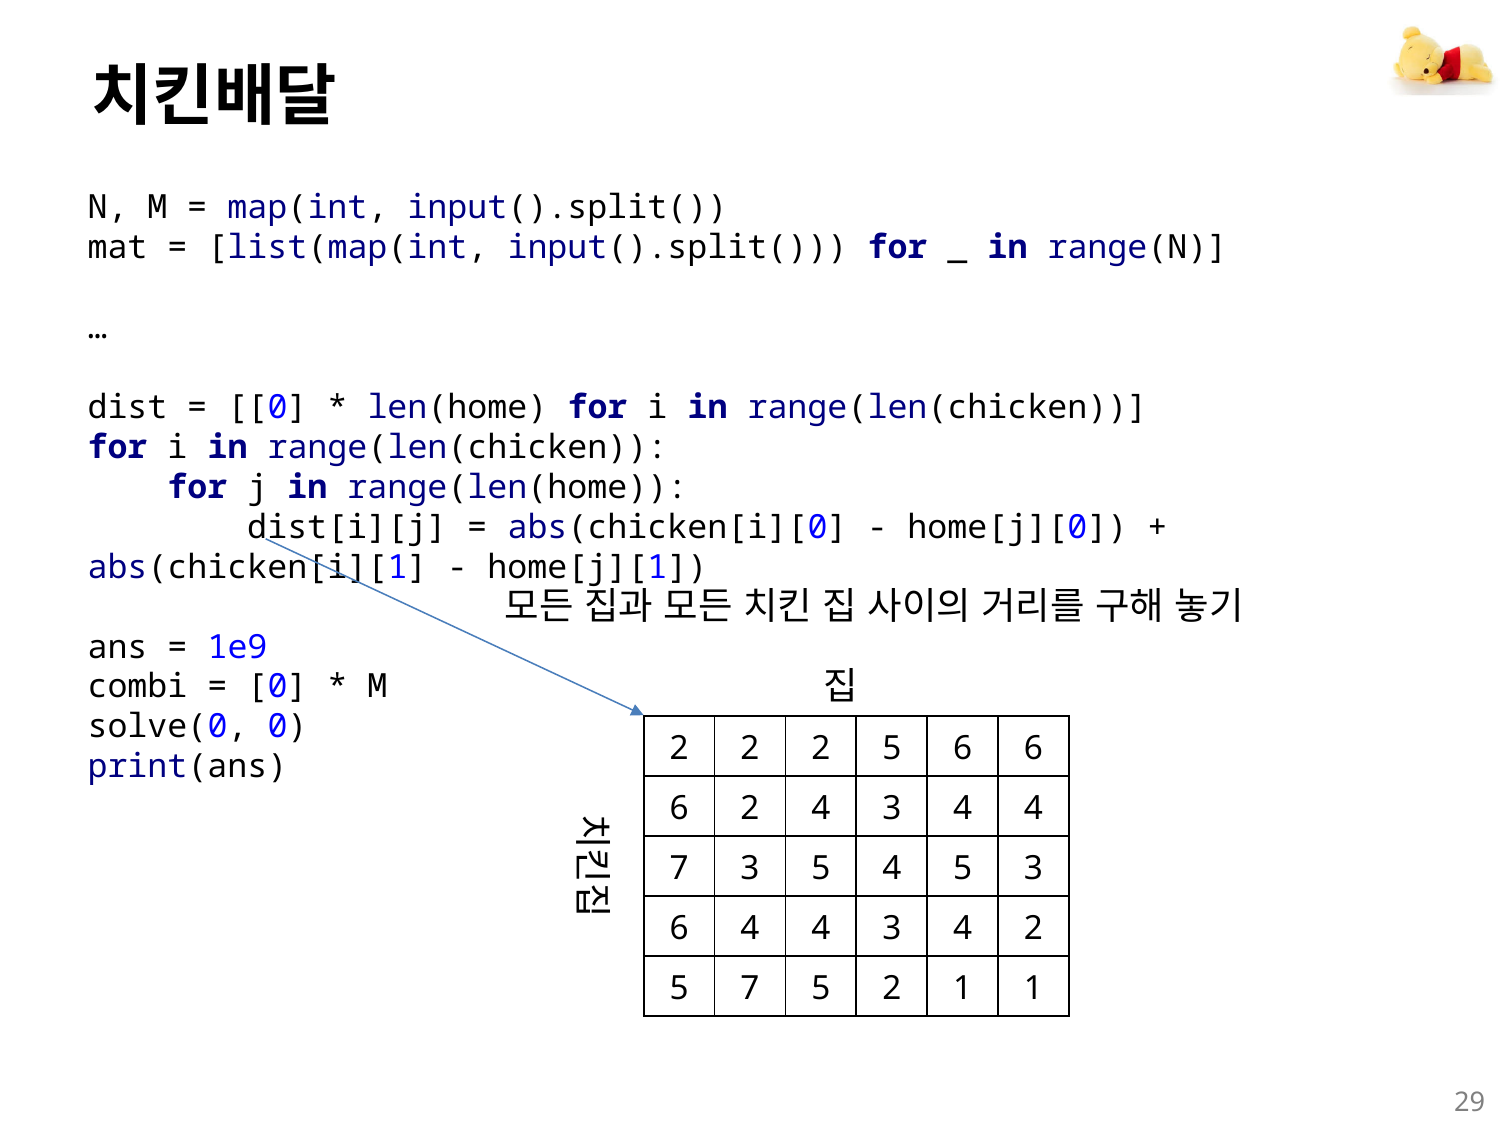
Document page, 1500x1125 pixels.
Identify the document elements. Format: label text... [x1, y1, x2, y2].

text_box N, M = map(int, input().split()) mat = [list(map(int, input().split())) for _ in range(N)] … dist = [[0] * len(home) for i in range(len(chicken))] for i in range(len(chicken)): for j in range(len(home)): dist[i][j] = abs(chicken[i][0] - home[j][0]) + abs(chicken[i][1] - home[j][1]) ans = 1e9 combi = [0] * M solve(0, 0) print(ans) [72, 178, 1378, 792]
picture [1387, 0, 1500, 113]
text_box 집 [808, 654, 892, 715]
title 치킨배달 [76, 45, 1500, 176]
table_cell 4 [928, 777, 997, 835]
table_cell 2 [715, 777, 785, 835]
text_box 모든 집과 모든 치킨 집 사이의 거리를 구해 놓기 [648, 574, 1341, 634]
table_cell 5 [645, 957, 714, 1015]
table_cell 4 [928, 897, 997, 955]
table_cell 7 [645, 837, 714, 895]
table_cell 6 [645, 897, 714, 955]
text_box 치킨집 [549, 799, 625, 954]
table_header 2 [715, 717, 785, 775]
table_header 6 [928, 717, 997, 775]
table_cell 3 [999, 837, 1068, 895]
table_header 5 [857, 717, 926, 775]
table_cell 1 [999, 957, 1068, 1015]
table_cell 3 [715, 837, 785, 895]
table_cell 6 [645, 777, 714, 835]
table_cell 5 [786, 957, 855, 1015]
table_cell 5 [786, 837, 855, 895]
table_header 2 [786, 717, 855, 775]
table_header 2 [645, 717, 714, 775]
table_cell 3 [857, 897, 926, 955]
table_cell 4 [786, 777, 855, 835]
slide_number 29 [1149, 1076, 1500, 1125]
table_cell 3 [857, 777, 926, 835]
table_cell 4 [786, 897, 855, 955]
table_cell 1 [928, 957, 997, 1015]
table_cell 4 [999, 777, 1068, 835]
table_cell 2 [857, 957, 926, 1015]
table_cell 4 [857, 837, 926, 895]
table_cell 4 [715, 897, 785, 955]
table_cell 2 [999, 897, 1068, 955]
table_cell 5 [928, 837, 997, 895]
table_cell 7 [715, 957, 785, 1015]
table_header 6 [999, 717, 1068, 775]
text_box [265, 538, 644, 716]
